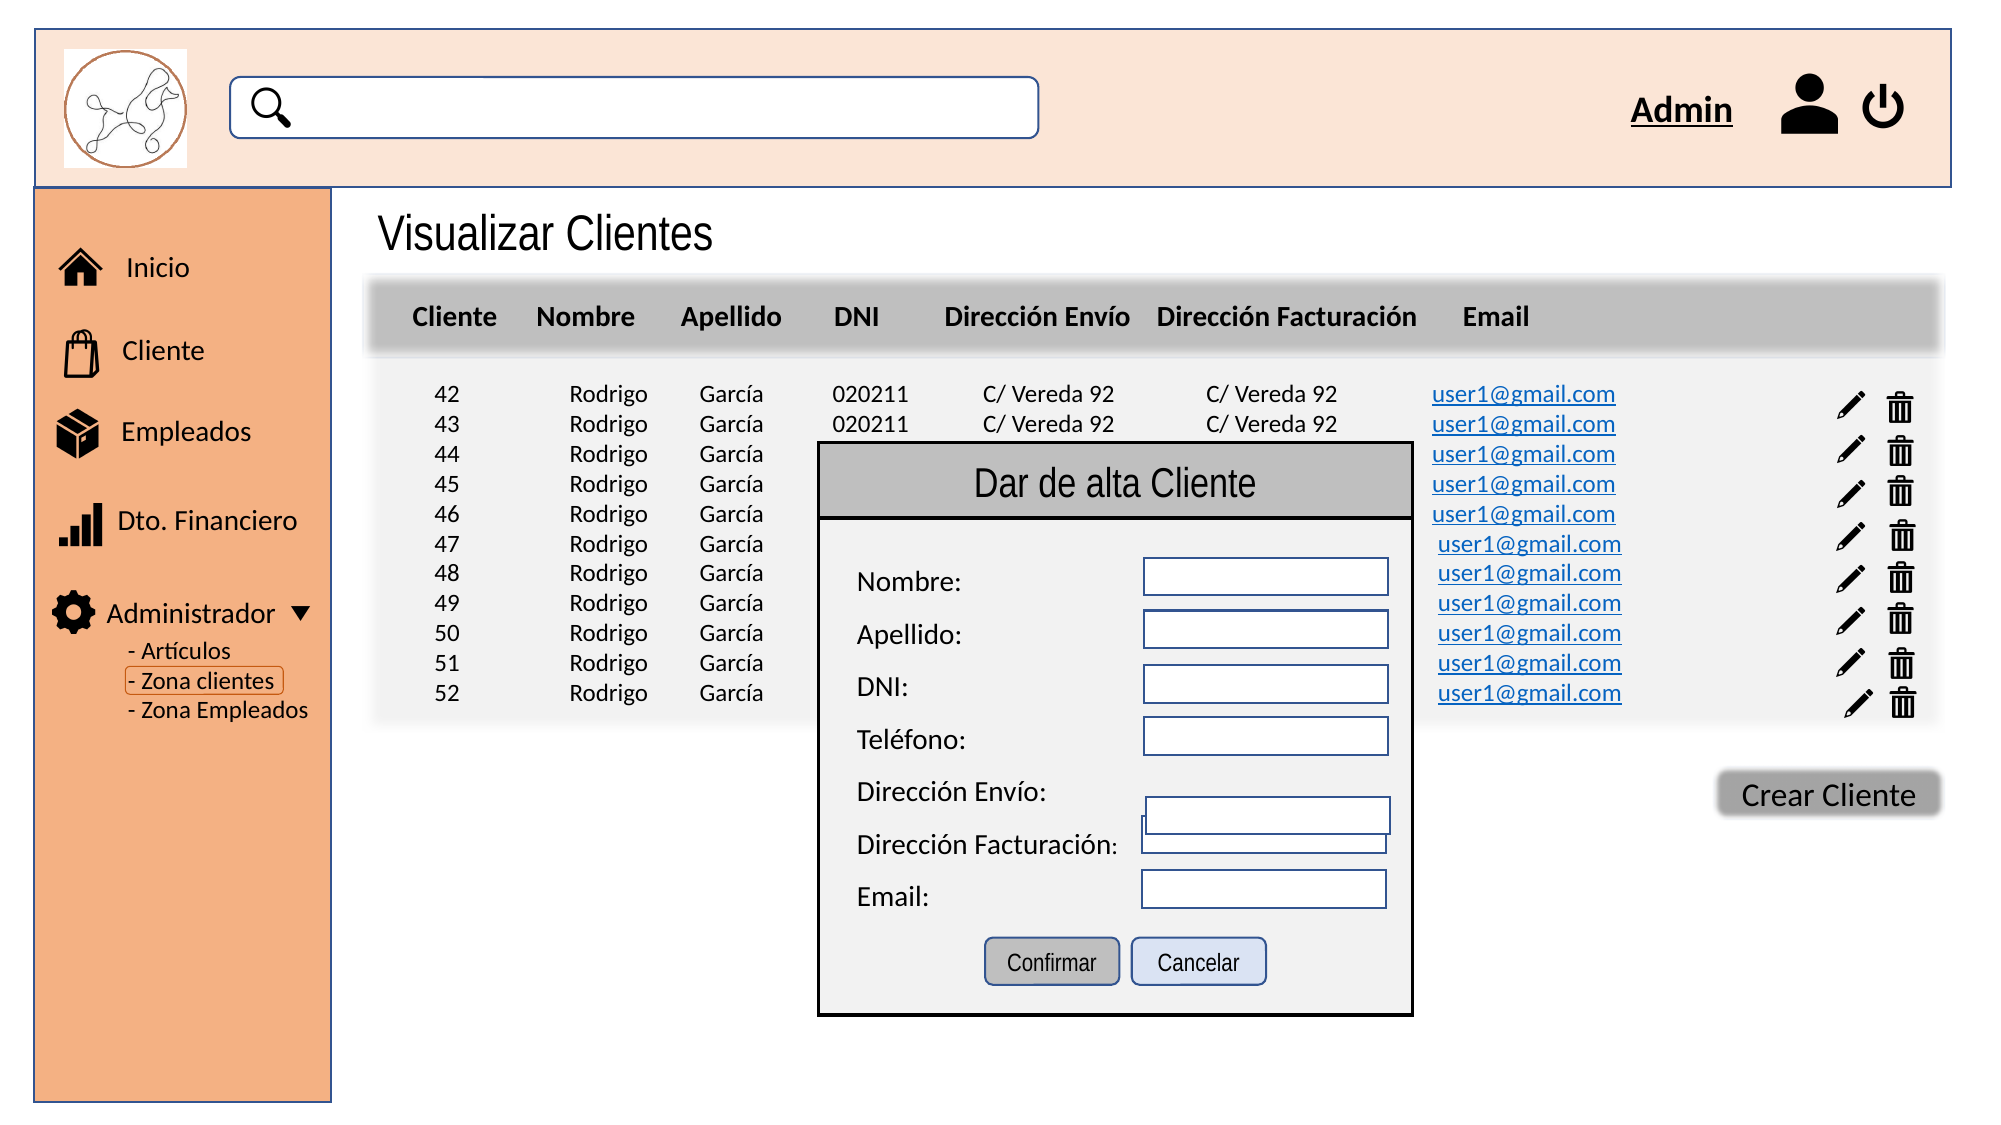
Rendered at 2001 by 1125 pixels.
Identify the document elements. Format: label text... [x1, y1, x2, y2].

text_box Empleados [108, 404, 311, 455]
picture [1857, 80, 1909, 132]
picture [1882, 432, 1919, 469]
picture [1834, 432, 1868, 466]
picture [1833, 562, 1868, 596]
picture [55, 241, 106, 292]
picture [1833, 604, 1868, 638]
text_box [377, 351, 1932, 718]
picture [1881, 388, 1919, 426]
text_box Admin [34, 28, 1952, 188]
picture [1882, 599, 1919, 637]
picture [1767, 61, 1852, 146]
picture [50, 494, 111, 556]
picture [43, 581, 104, 643]
text_box Rodrigo García 020211 C/ Vereda 92 C/ Vereda 92 user1@gmail.com Rodrigo García 020211 C/ Vereda 92 C/ Vereda 92 user1@gmail.com Rodrigo García 020211 C/ Vereda 92 C/ Vereda 92 user1@gmail.com Rodrigo García 020211 C/ Vereda 92 C/ Vereda 92 user1@gmail.com Rodrigo García 020211 C/ Vereda 92 C/ Vereda 92 user1@gmail.com Rodrigo García 020211 C/ Vereda 92 C/ Vereda 92 user1@gmail.com Rodrigo García 020211 C/ Vereda 92 C/ Vereda 92 user1@gmail.com Rodrigo García 020211 C/ Vereda 92 C/ Vereda 92 user1@gmail.com Rodrigo García 020211 C/ Vereda 92 C/ Vereda 92 user1@gmail.com Rodrigo García 020211 C/ Vereda 92 C/ Vereda 92 user1@gmail.com Rodrigo García 020211 C/ Vereda 92 C/ Vereda 92 user1@gmail.com [419, 369, 1659, 714]
text_box Cliente Nombre Apellido DNI Dirección Envío Dirección Facturación Email [397, 290, 1638, 340]
picture [1884, 683, 1922, 721]
picture [288, 601, 313, 626]
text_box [818, 442, 1413, 1016]
text_box [33, 186, 332, 1103]
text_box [230, 76, 1039, 139]
text_box Inicio [111, 240, 247, 291]
picture [1834, 477, 1868, 511]
text_box [373, 284, 1936, 352]
picture [1841, 686, 1876, 721]
picture [47, 403, 108, 464]
picture [64, 49, 187, 168]
text_box Visualizar Clientes [362, 193, 1363, 268]
text_box Cliente [107, 323, 331, 374]
picture [1882, 472, 1919, 509]
text_box Administrador [104, 586, 329, 637]
picture [1834, 388, 1868, 422]
picture [55, 327, 108, 380]
picture [1883, 644, 1920, 682]
text_box Crear Cliente [1721, 774, 1938, 812]
picture [1833, 519, 1868, 554]
text_box - Artículos - Zona clientes - Zona Empleados [113, 626, 329, 732]
picture [1833, 645, 1868, 680]
text_box Dto. Financiero [111, 494, 322, 544]
picture [1884, 516, 1921, 554]
picture [1882, 558, 1920, 596]
